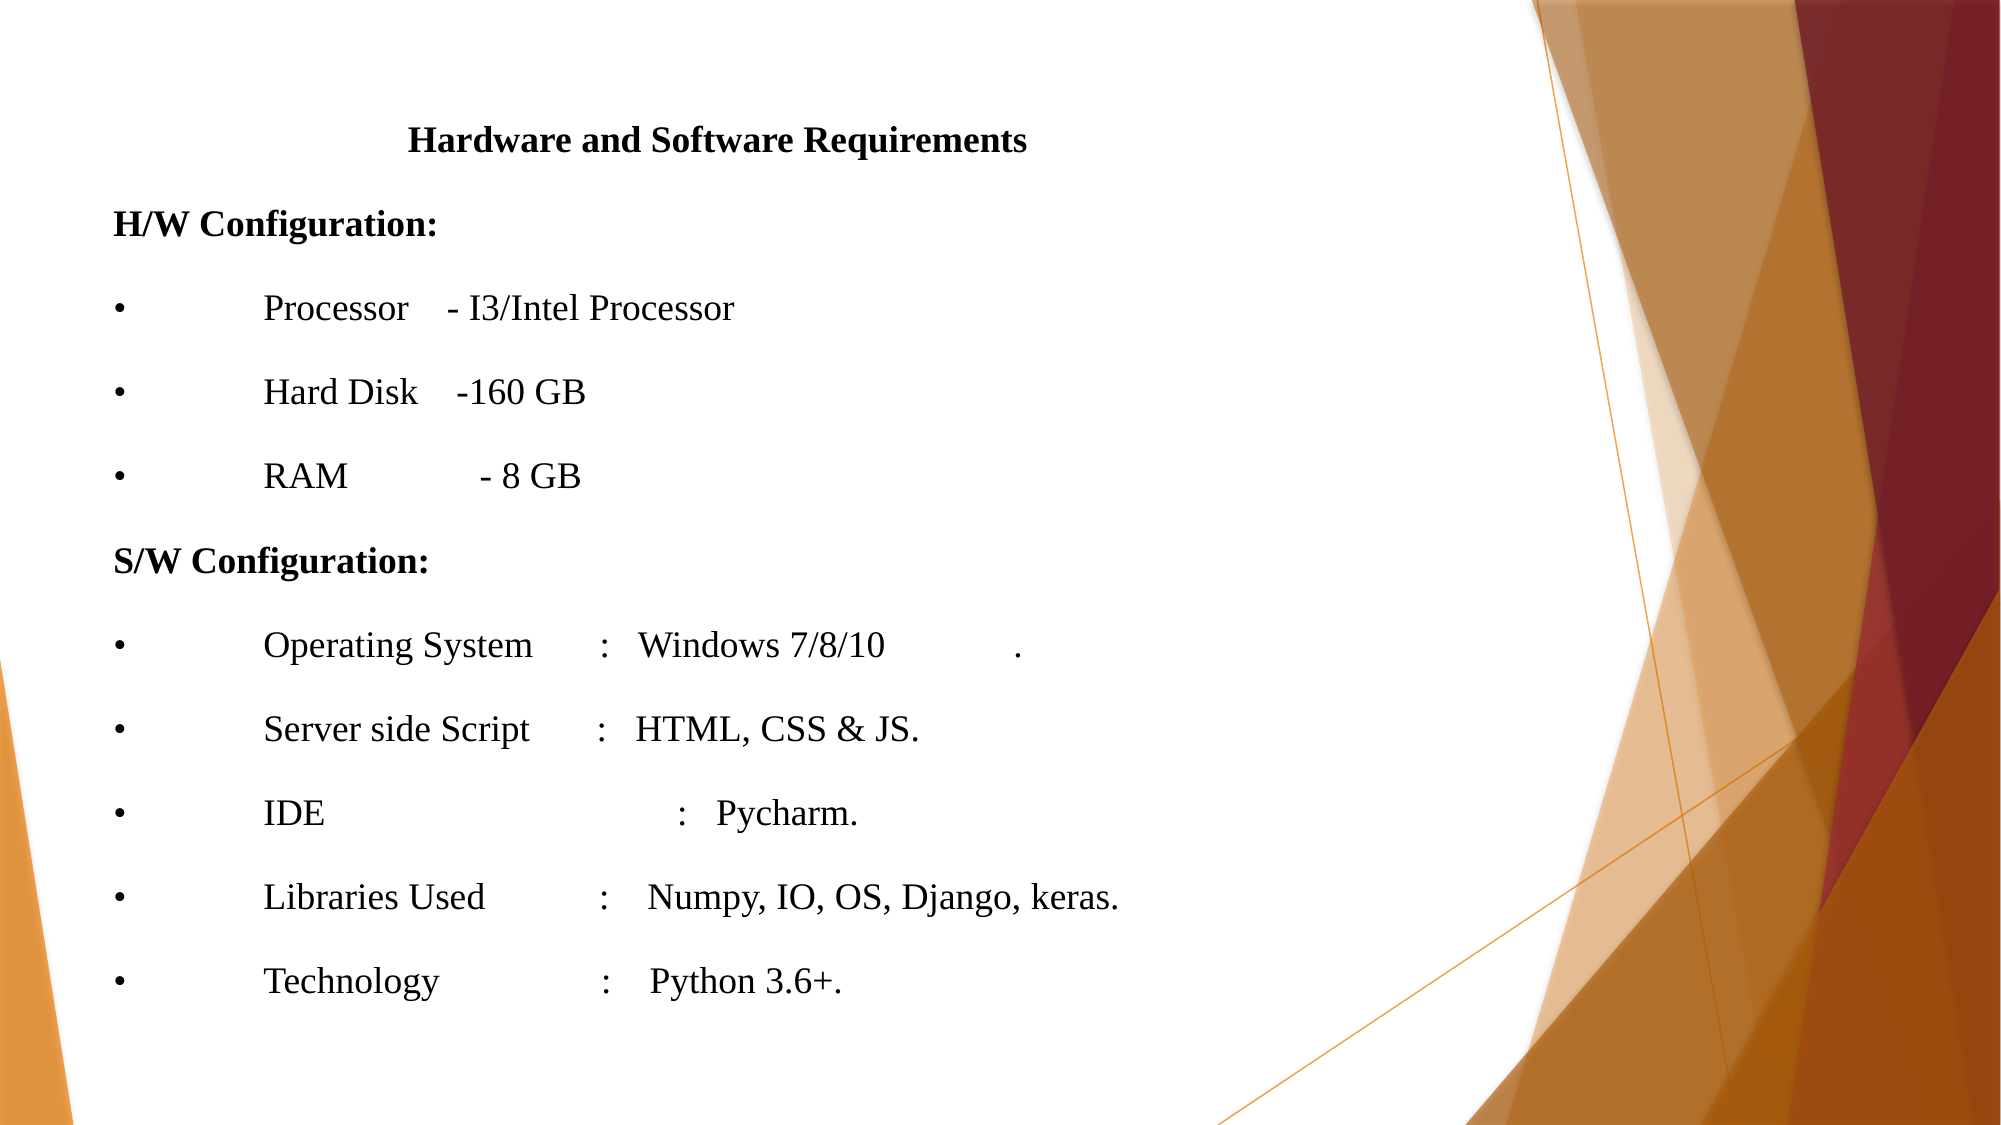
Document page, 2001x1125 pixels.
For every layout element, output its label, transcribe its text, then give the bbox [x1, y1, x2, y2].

text_box Hardware and Software Requirements H/W Configuration: • Processor - I3/Intel Processor • Hard Disk -160 GB • RAM - 8 GB S/W Configuration: • Operating System : Windows 7/8/10 . • Server side Script : HTML, CSS & JS. • IDE : Pycharm. • Libraries Used : Numpy, IO, OS, Django, keras. • Technology : Python 3.6+. [98, 85, 1344, 1009]
